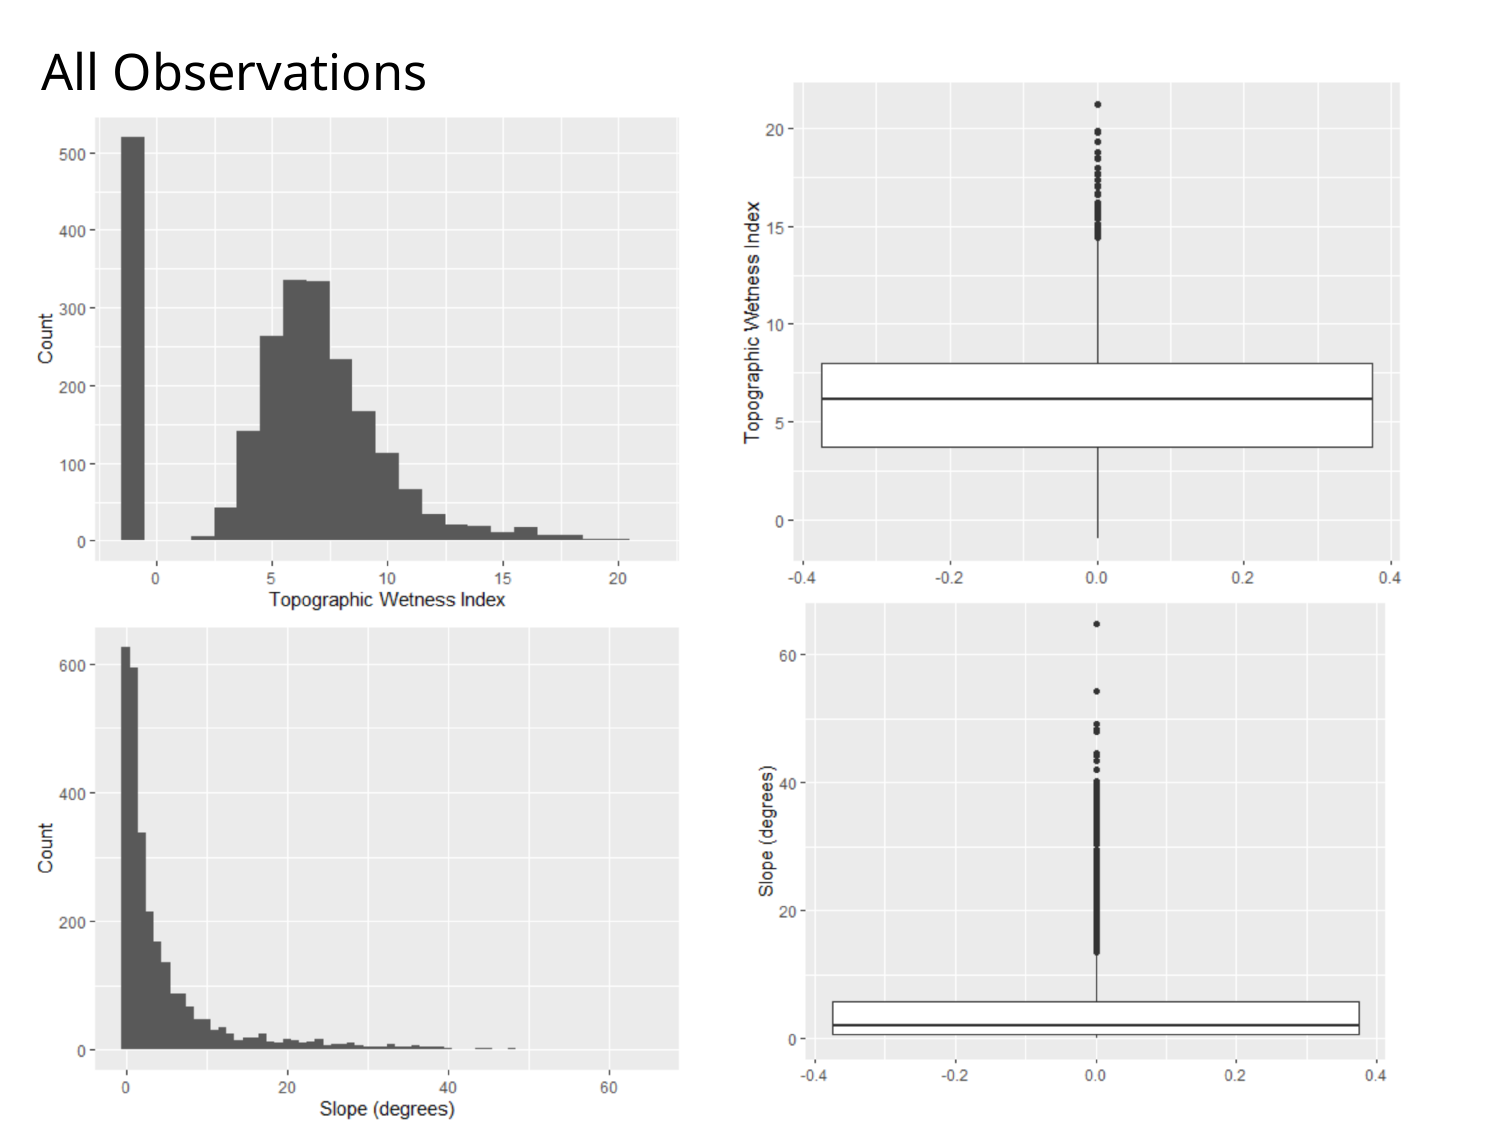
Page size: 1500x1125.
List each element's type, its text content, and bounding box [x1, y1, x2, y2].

picture [26, 108, 689, 1125]
title All Observations [26, 39, 1470, 109]
picture [732, 73, 1410, 1092]
